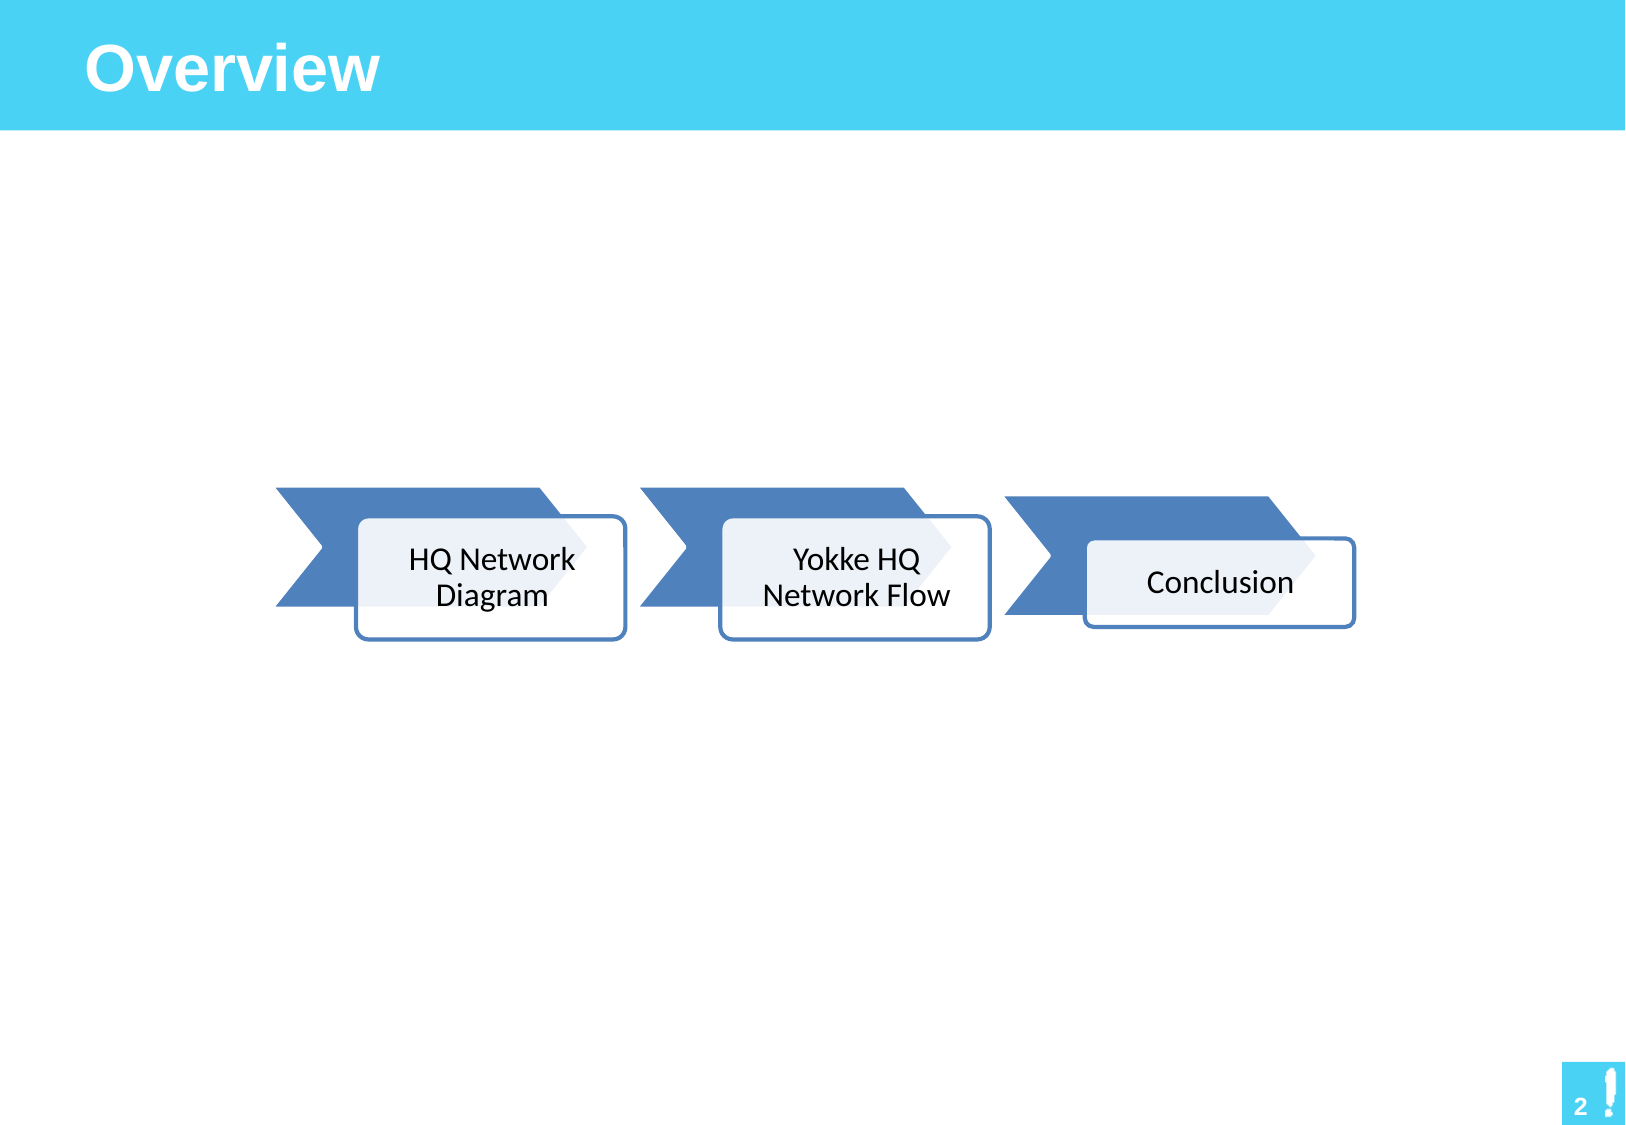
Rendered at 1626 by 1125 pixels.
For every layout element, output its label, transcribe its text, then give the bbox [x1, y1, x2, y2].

title Overview [69, 17, 1200, 113]
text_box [270, 201, 1355, 924]
